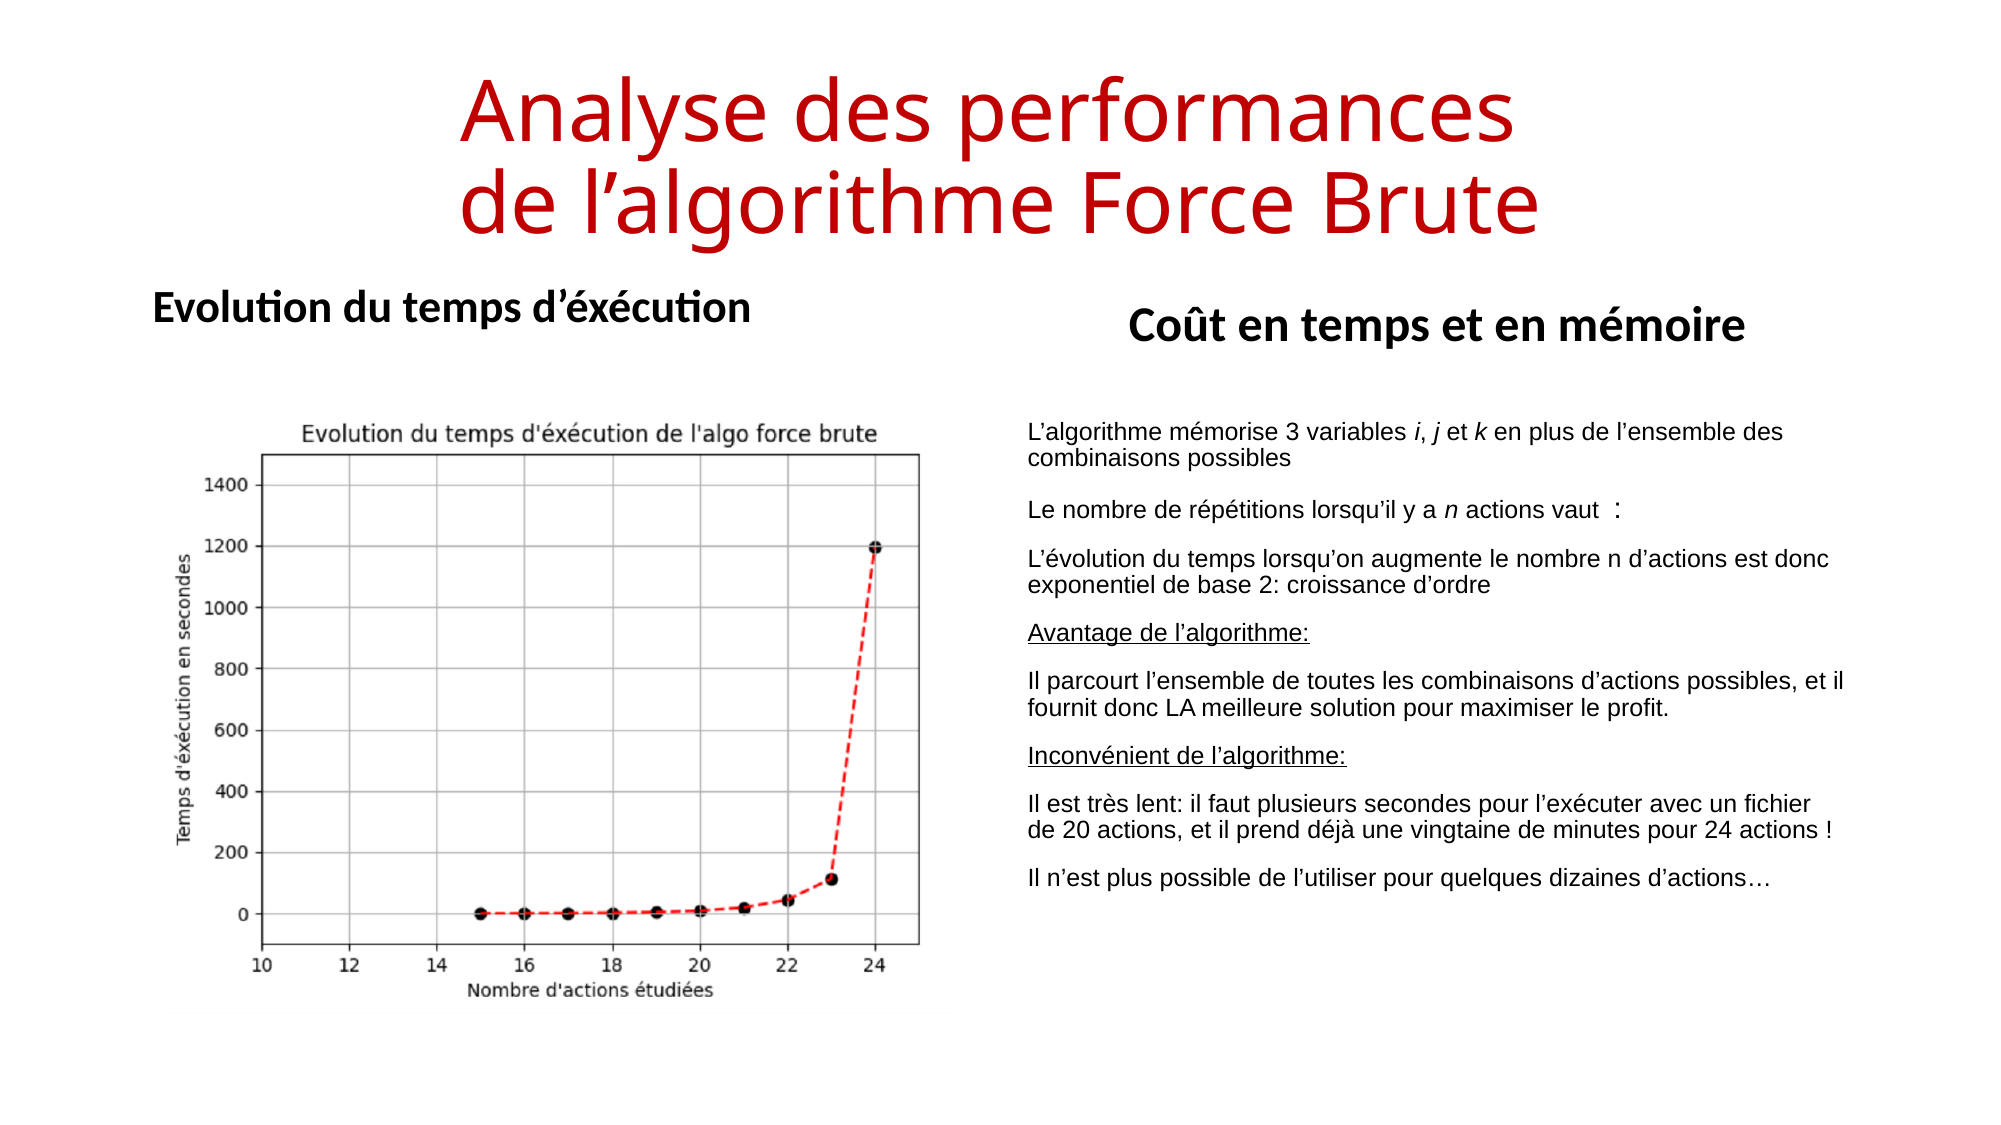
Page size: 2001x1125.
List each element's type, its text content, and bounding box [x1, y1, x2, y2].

list Evolution du temps d’éxécution [137, 275, 984, 341]
title Analyse des performances de l’algorithme Force Brute [137, 59, 1863, 261]
list Coût en temps et en mémoire [1012, 275, 1863, 360]
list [162, 410, 959, 1016]
